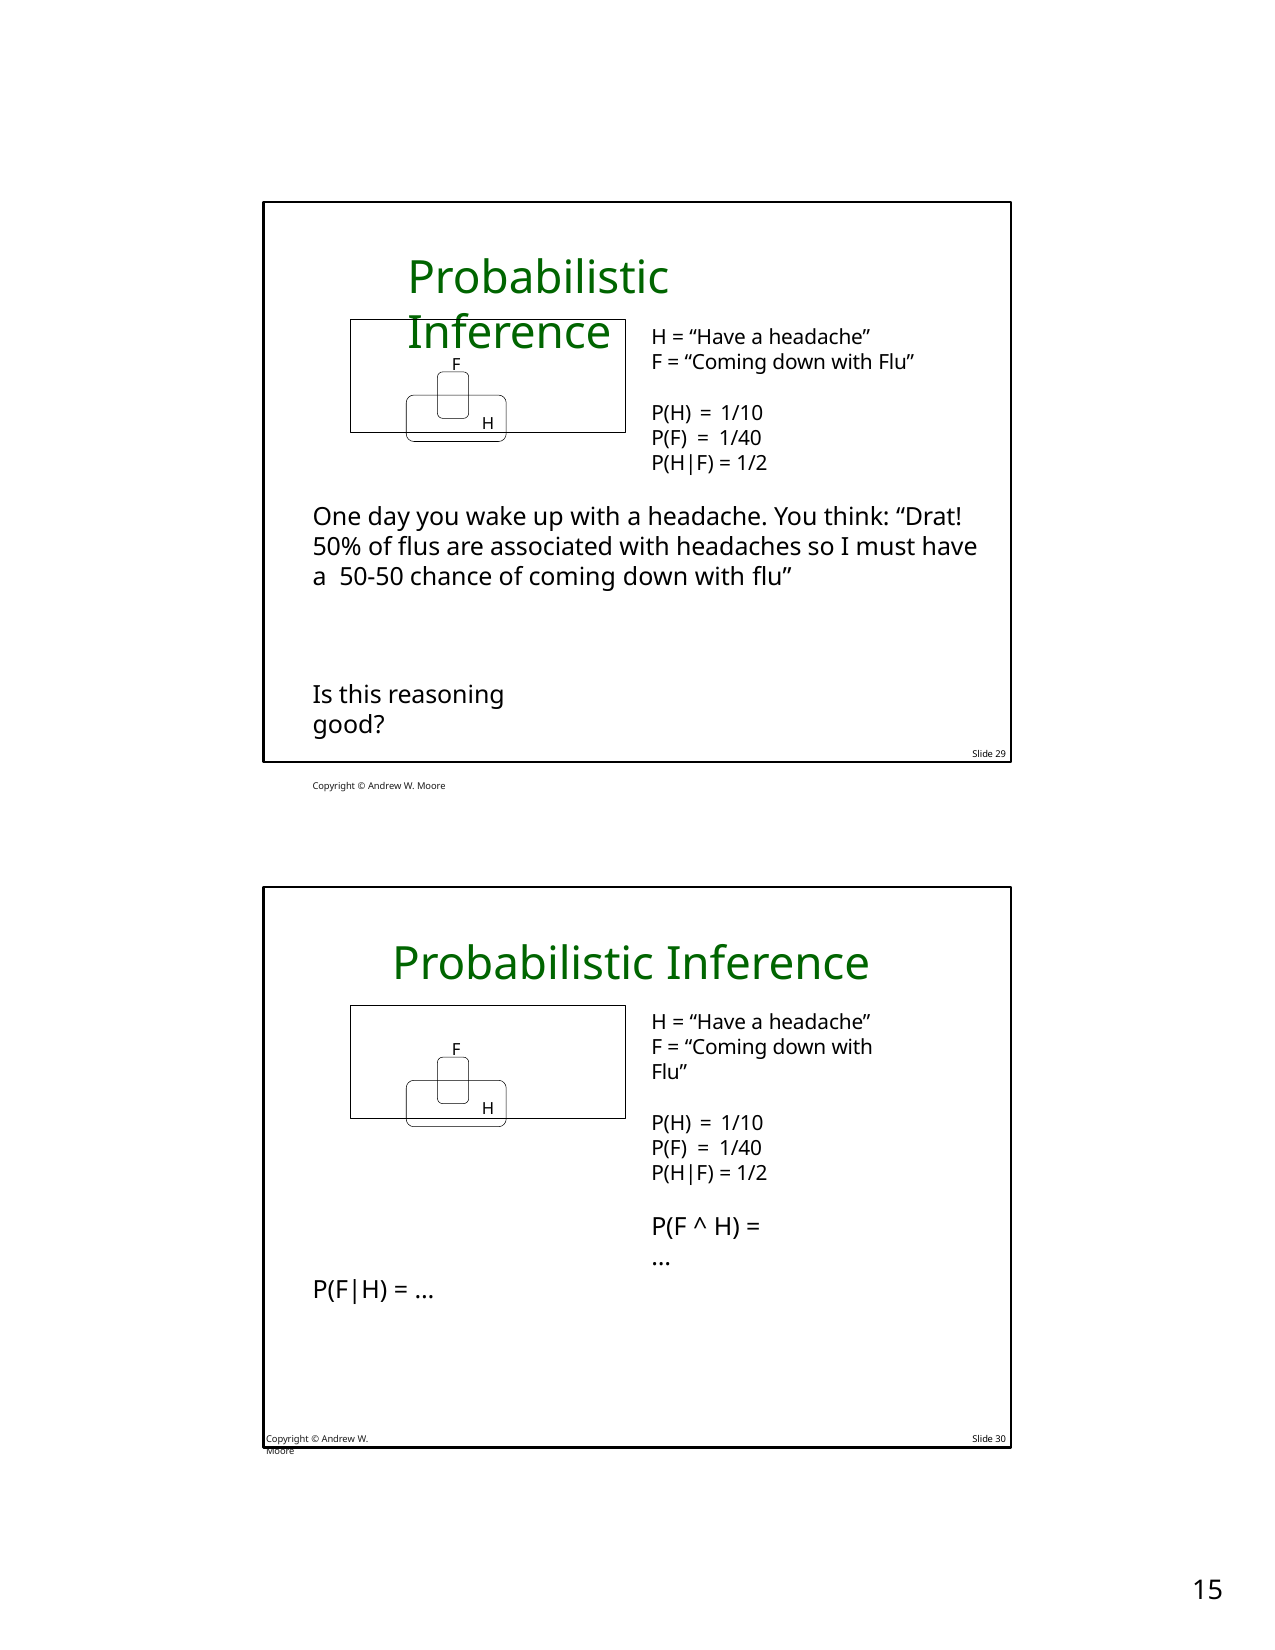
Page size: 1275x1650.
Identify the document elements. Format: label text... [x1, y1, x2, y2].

slide_number 10 [1187, 1570, 1226, 1650]
text_box Is this reasoning good? Copyright © Andrew W. Moore [266, 763, 572, 791]
text_box Copyright © Andrew W. Moore [266, 1448, 397, 1457]
text_box [263, 201, 1012, 763]
text_box [263, 887, 1012, 1448]
